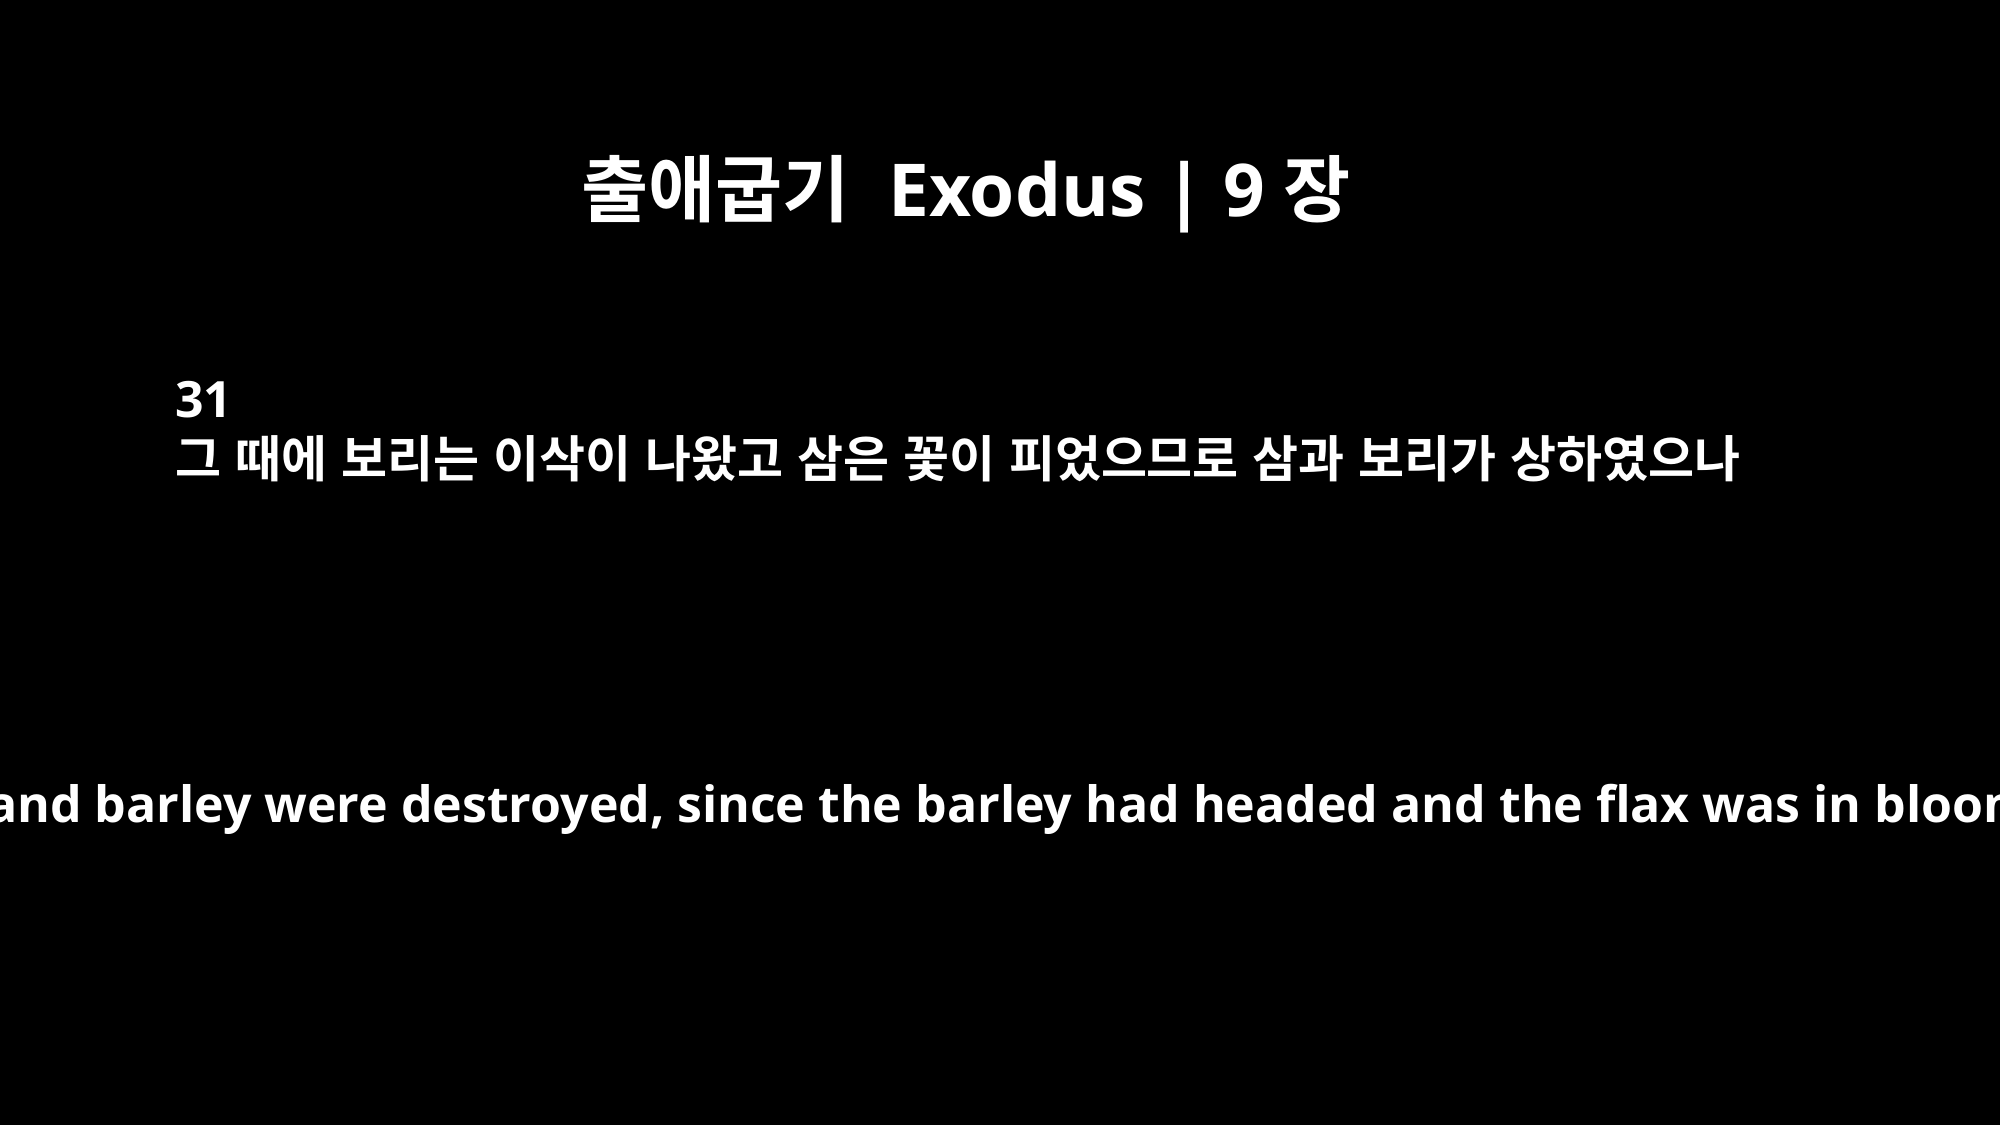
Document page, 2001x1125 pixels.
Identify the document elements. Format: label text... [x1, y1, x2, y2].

text_box 출애굽기 Exodus | 9장 [566, 136, 1366, 239]
text_box (The flax and barley were destroyed, since the barley had headed and the flax was in bloom. [0, 764, 2000, 840]
text_box 31 그 때에 보리는 이삭이 나왔고 삼은 꽃이 피었으므로 삼과 보리가 상하였으나 [160, 359, 1757, 495]
